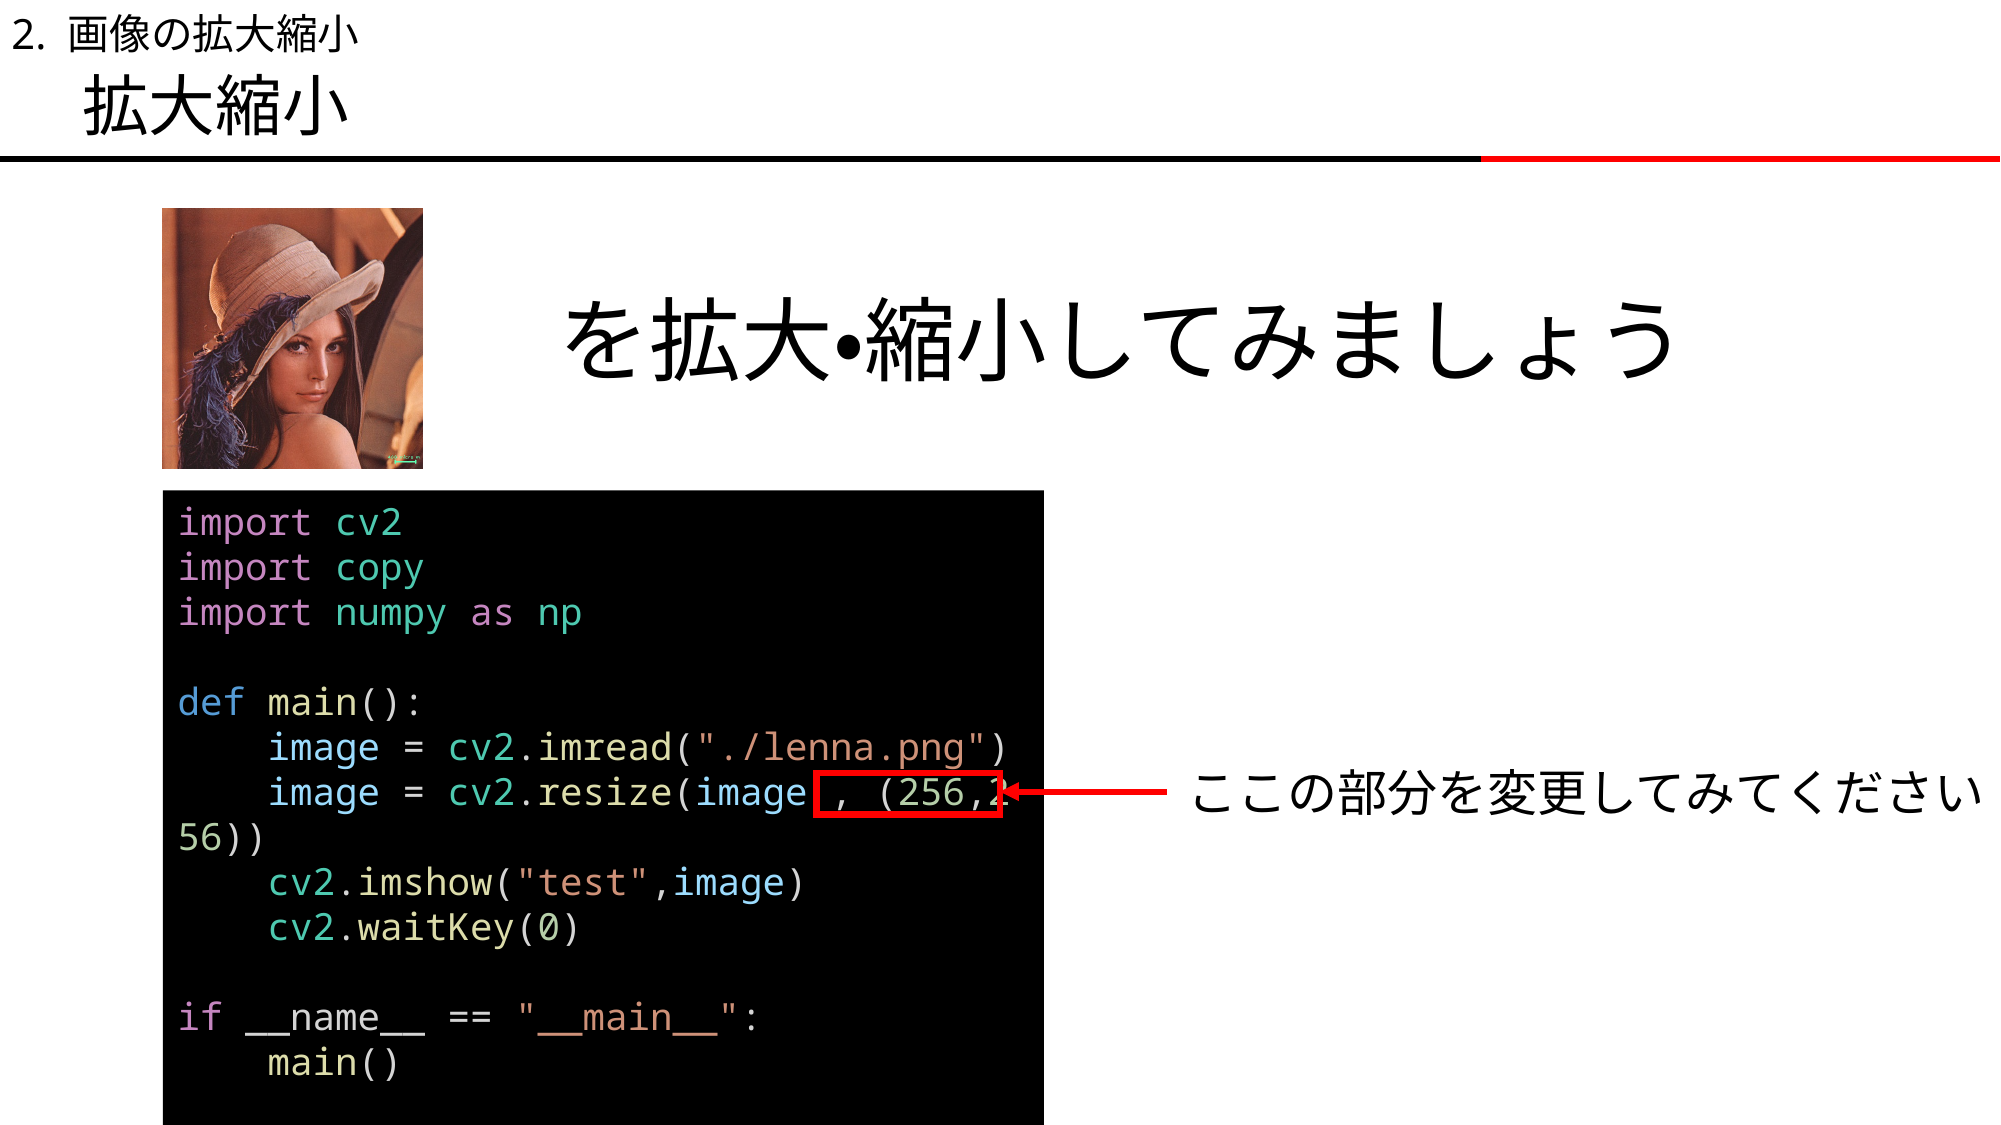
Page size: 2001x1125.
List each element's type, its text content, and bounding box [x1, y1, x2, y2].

text_box import cv2 import copy import numpy as np def main(): image = cv2.imread("./lenna.png") image = cv2.resize(image , (256,256)) cv2.imshow("test",image) cv2.waitKey(0) if __name__ == "__main__": main() [162, 490, 1044, 1125]
text_box 2. 画像の拡大縮小 [0, 0, 375, 65]
picture [162, 208, 423, 469]
text_box [816, 772, 1001, 816]
text_box 拡大縮小 [67, 65, 365, 152]
text_box を拡大・縮小してみましょう [543, 275, 1703, 401]
text_box ここの部分を変更してみてください [1172, 753, 2000, 829]
